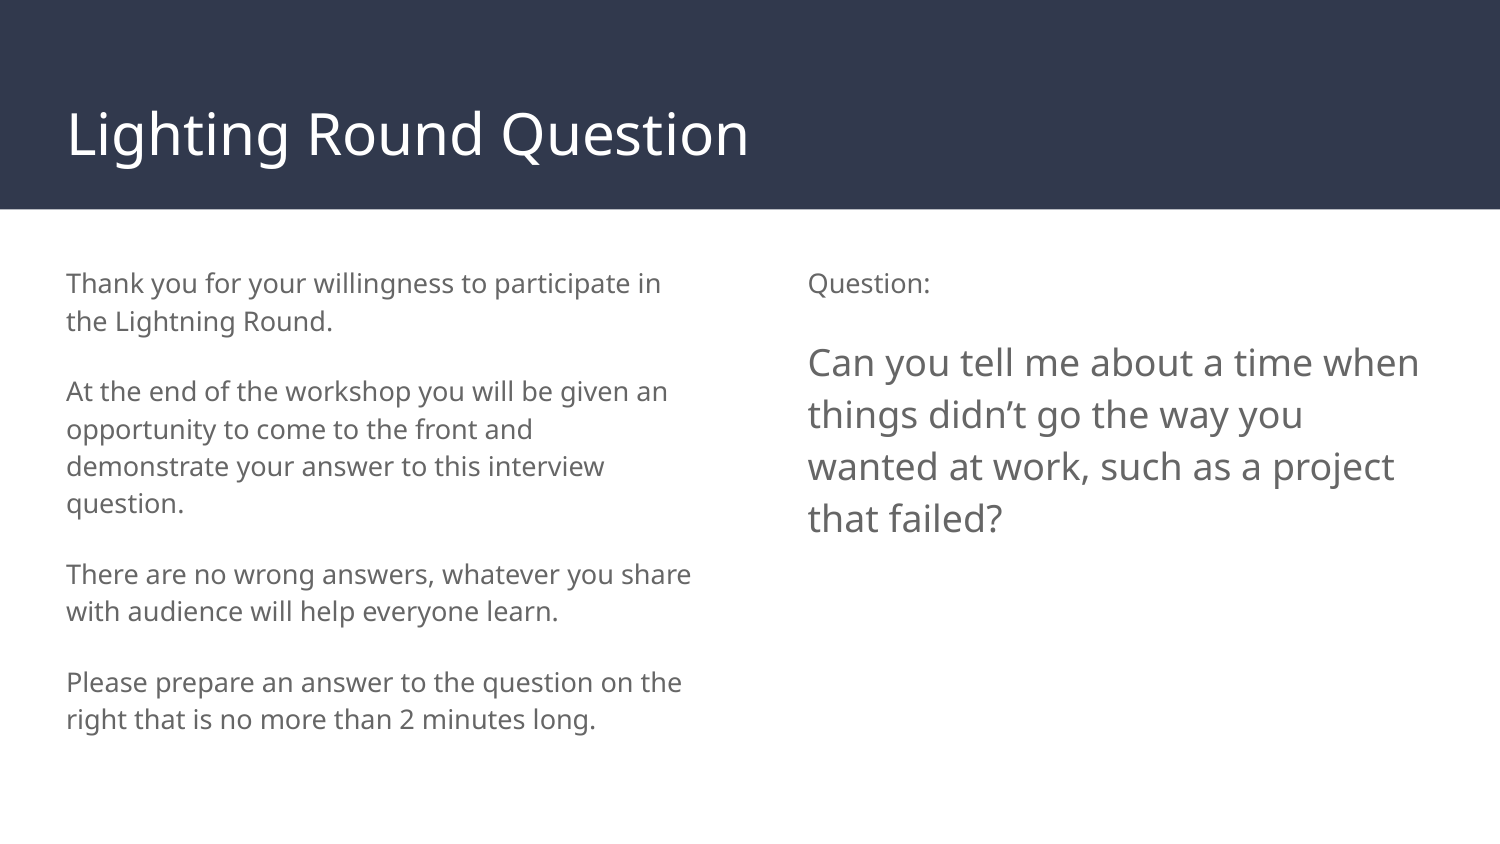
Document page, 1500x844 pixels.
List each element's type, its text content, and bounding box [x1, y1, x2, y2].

title Lighting Round Question [51, 82, 1449, 185]
list Thank you for your willingness to participate in the Lightning Round. At the end of the workshop you will be given an opportunity to come to the front and demonstrate your answer to this interview question. There are no wrong answers, whatever you share with audience will help everyone learn. Please prepare an answer to the question on the right that is no more than 2 minutes long. [51, 247, 708, 752]
list Question: Can you tell me about a time when things didn’t go the way you wanted at work, such as a project that failed? [792, 247, 1449, 752]
